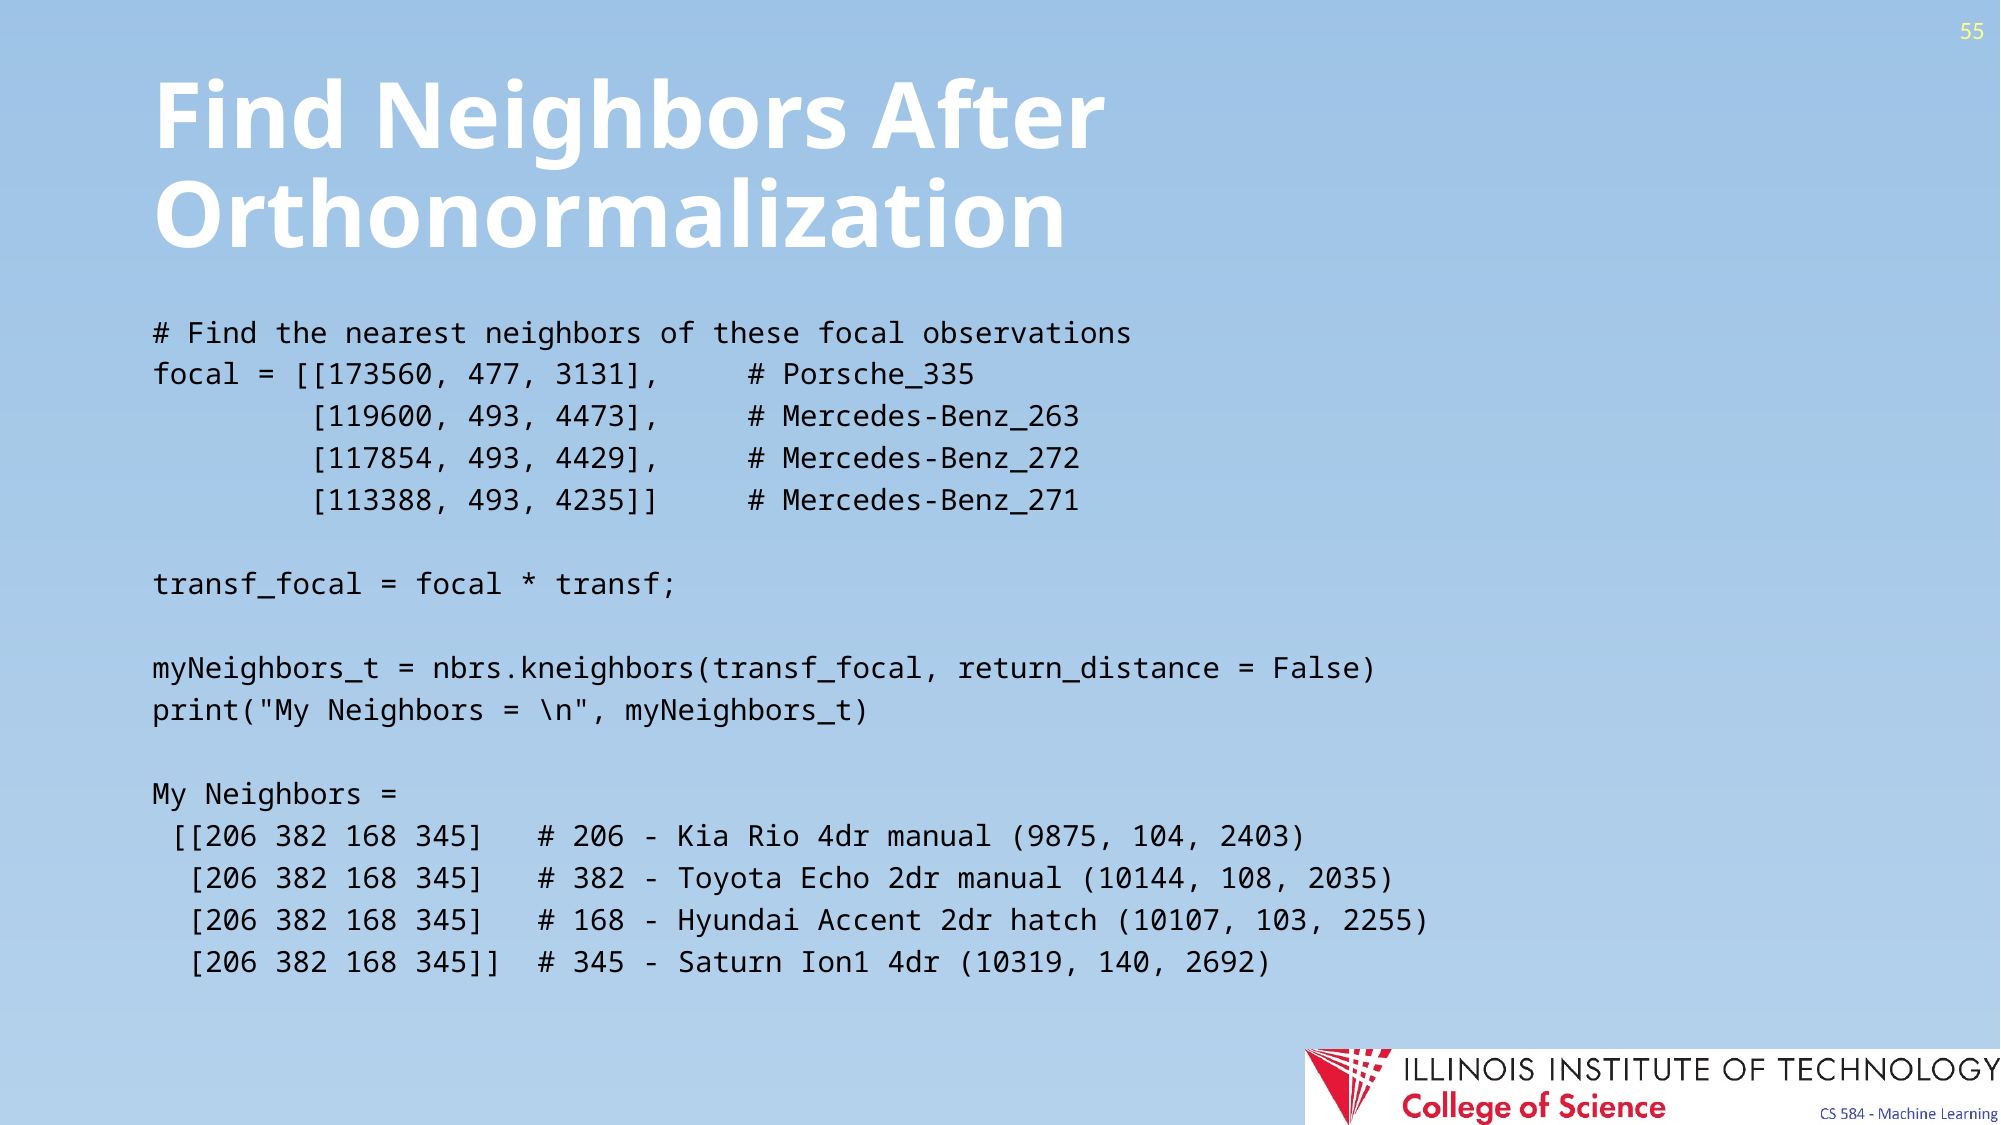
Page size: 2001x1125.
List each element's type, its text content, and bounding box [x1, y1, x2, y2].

title Find Neighbors After Orthonormalization [137, 59, 1863, 278]
picture [1305, 1049, 2000, 1125]
list # Find the nearest neighbors of these focal observations focal = [[173560, 477, 3131], # Porsche_335 [119600, 493, 4473], # Mercedes-Benz_263 [117854, 493, 4429], # Mercedes-Benz_272 [113388, 493, 4235]] # Mercedes-Benz_271 transf_focal = focal * transf; myNeighbors_t = nbrs.kneighbors(transf_focal, return_distance = False) print("My Neighbors = \n", myNeighbors_t) My Neighbors = [[206 382 168 345] # 206 - Kia Rio 4dr manual (9875, 104, 2403) [206 382 168 345] # 382 - Toyota Echo 2dr manual (10144, 108, 2035) [206 382 168 345] # 168 - Hyundai Accent 2dr hatch (10107, 103, 2255) [206 382 168 345]] # 345 - Saturn Ion1 4dr (10319, 140, 2692) [137, 299, 1863, 1014]
slide_number 55 [1550, 0, 2000, 60]
